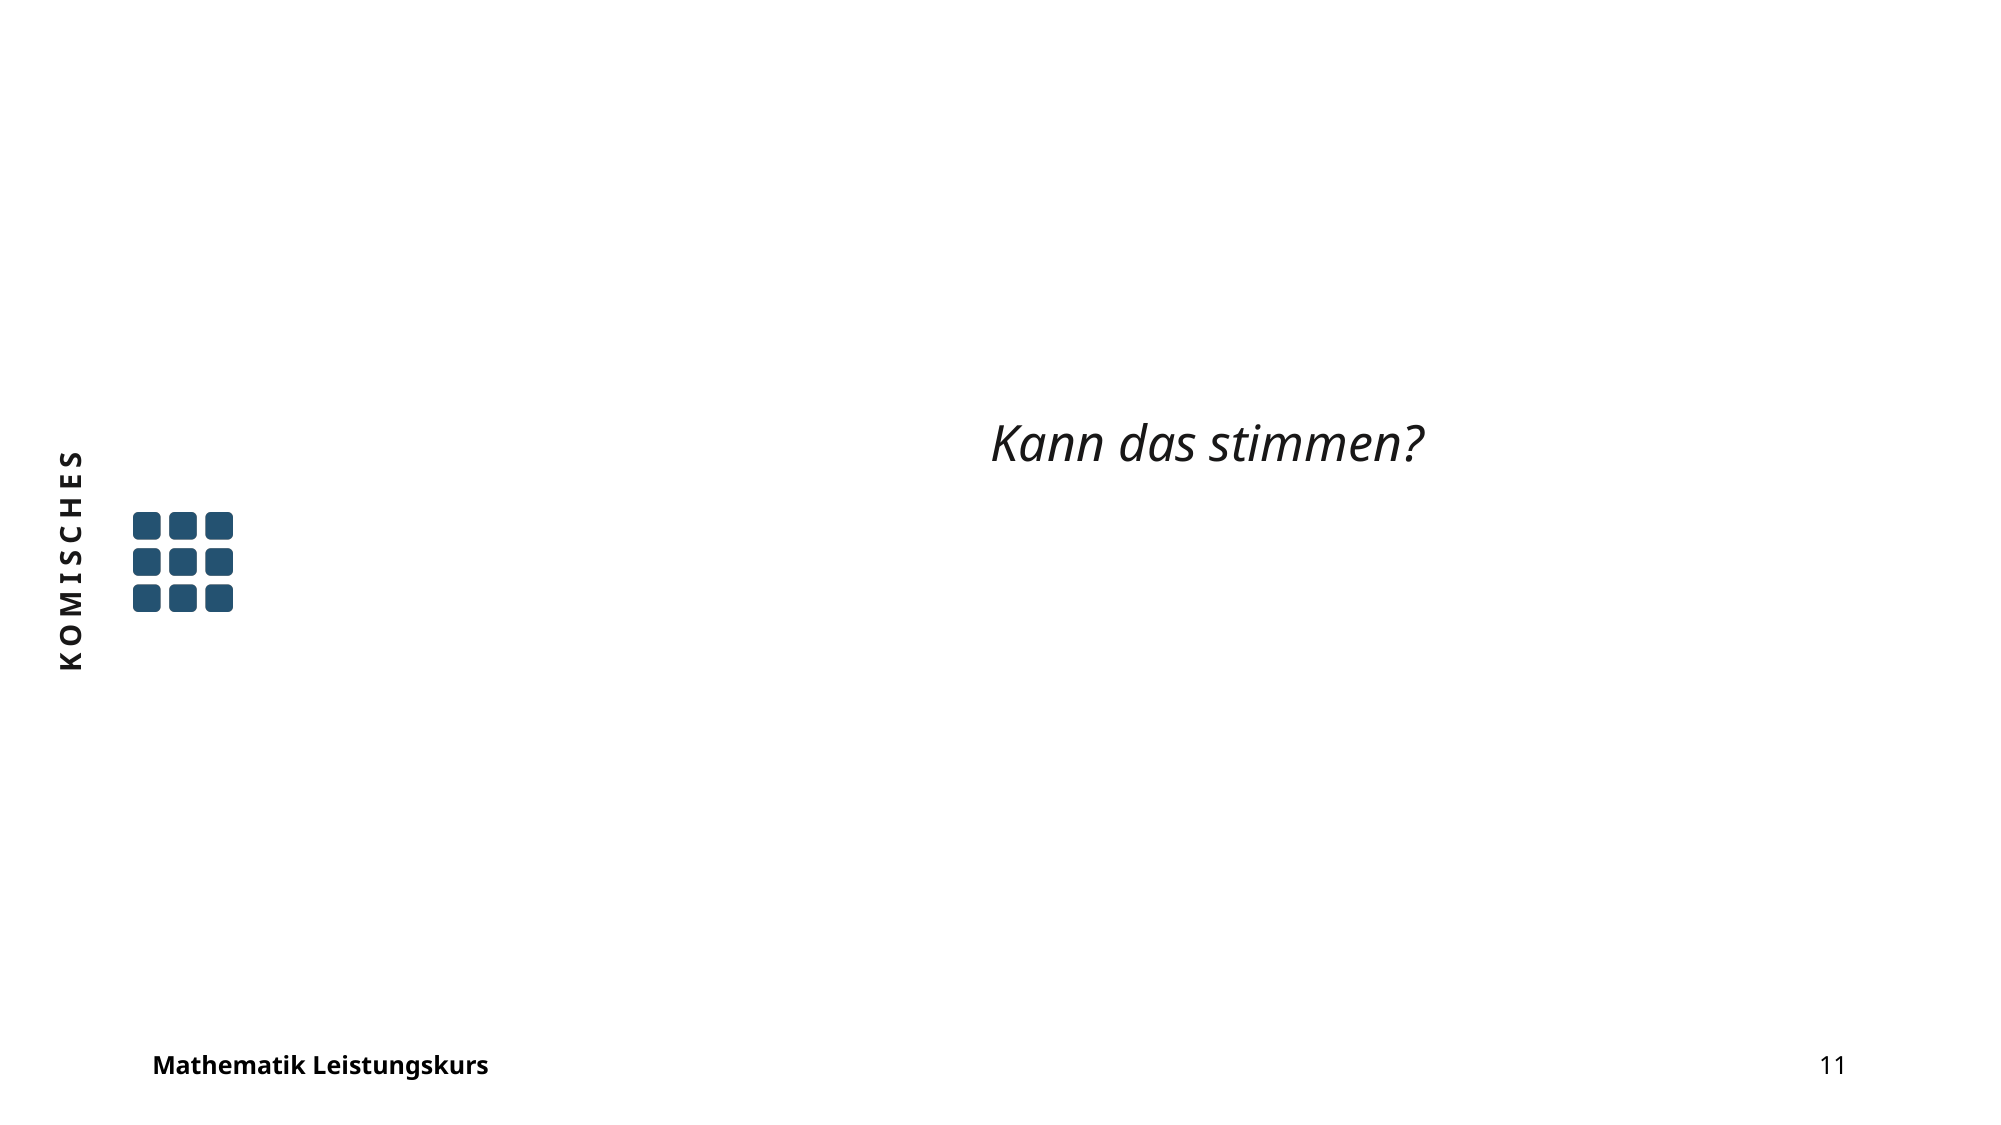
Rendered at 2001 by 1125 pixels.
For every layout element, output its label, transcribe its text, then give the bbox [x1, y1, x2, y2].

title KOMISCHES [31, 125, 112, 1000]
slide_number 11 [1412, 1042, 1863, 1103]
picture [133, 512, 233, 613]
footer Mathematik Leistungskurs [137, 1042, 813, 1103]
